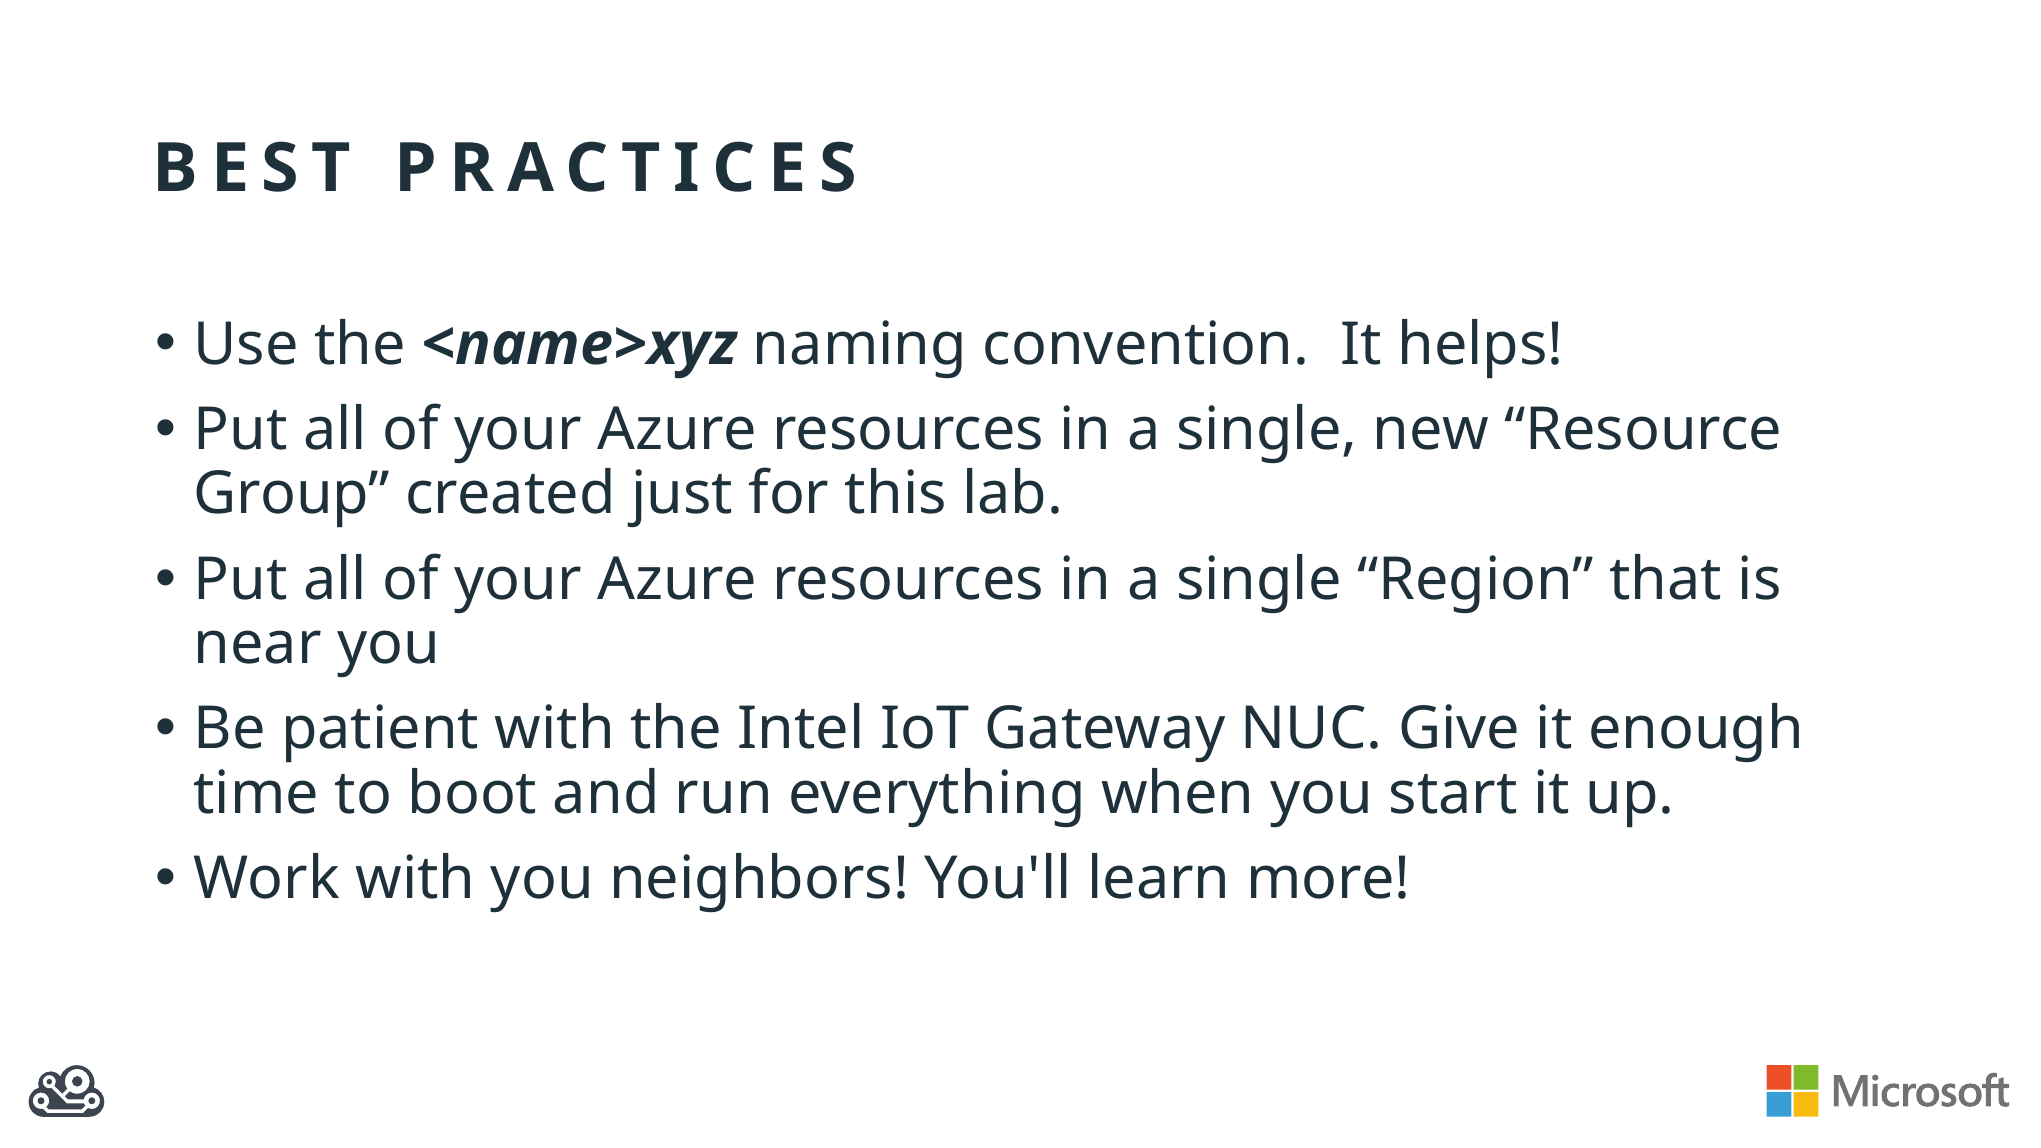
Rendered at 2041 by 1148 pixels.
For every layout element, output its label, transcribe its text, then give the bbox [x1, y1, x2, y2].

list Use the <name>xyz naming convention. It helps! Put all of your Azure resources in a single, new “Resource Group” created just for this lab. Put all of your Azure resources in a single “Region” that is near you Be patient with the Intel IoT Gateway NUC. Give it enough time to boot and run everything when you start it up. Work with you neighbors! You'll learn more! [140, 305, 1900, 1034]
title Best practices [137, 58, 1898, 281]
